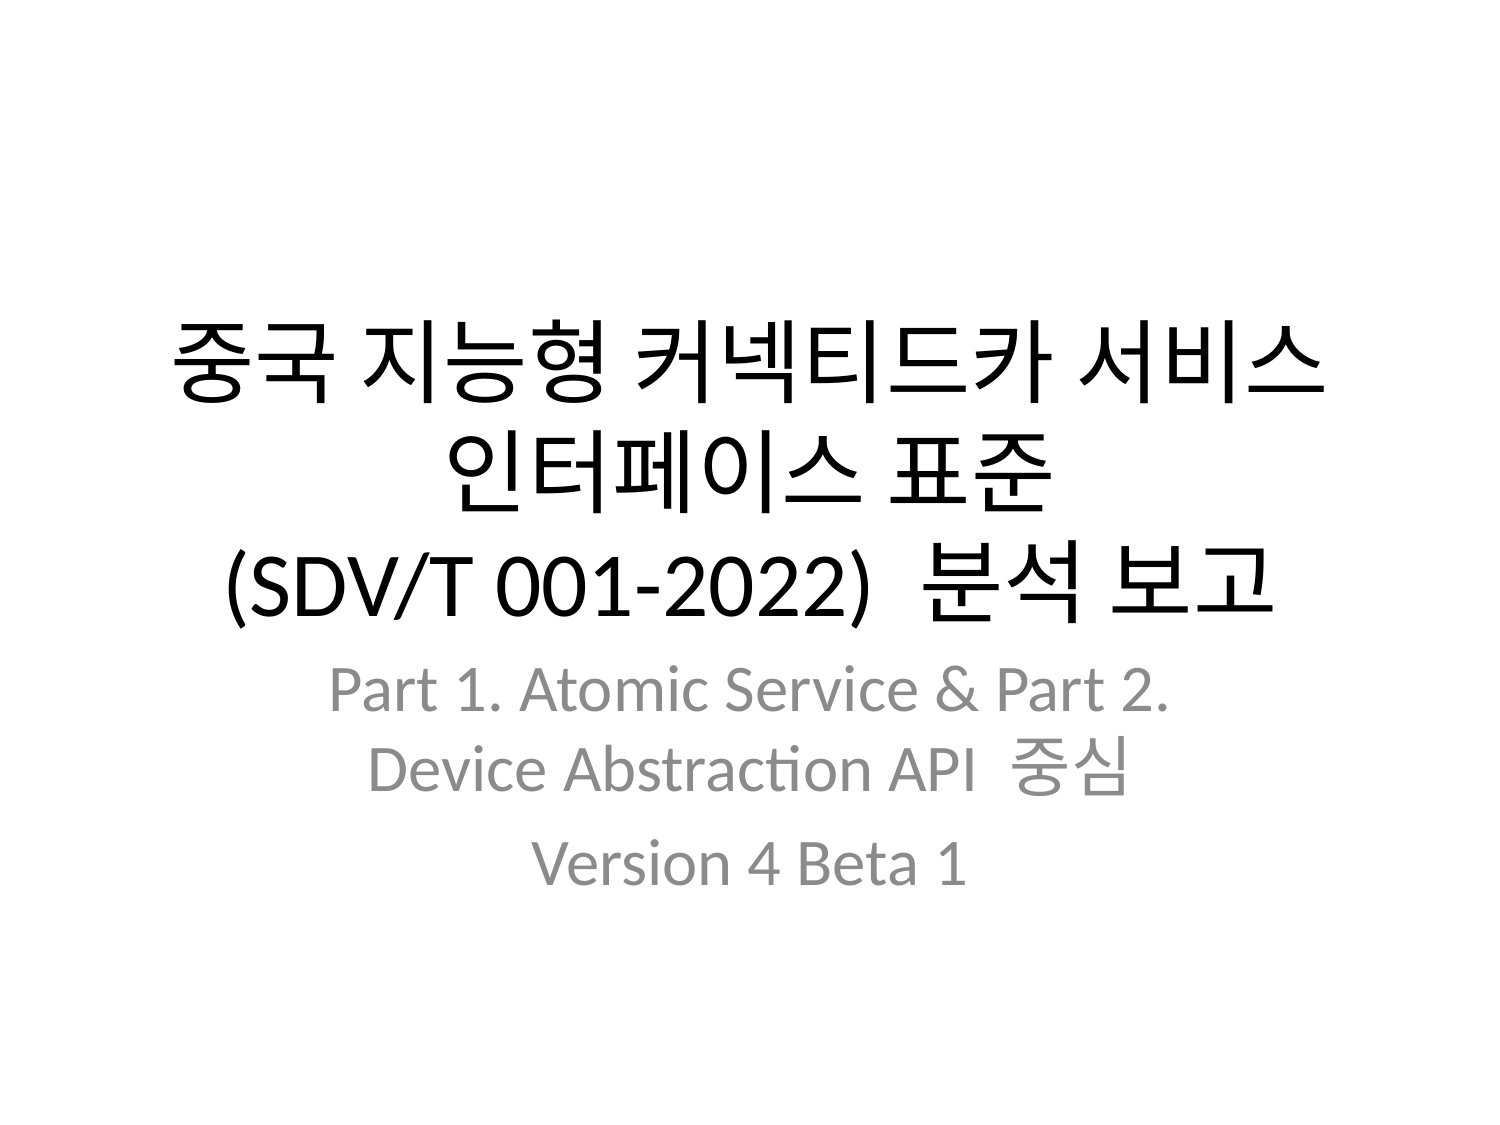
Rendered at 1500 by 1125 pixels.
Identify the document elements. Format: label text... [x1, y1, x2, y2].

title 중국 지능형 커넥티드카 서비스 인터페이스 표준 (SDV/T 001-2022) 분석 보고 [112, 349, 1388, 591]
subtitle Part 1. Atomic Service & Part 2. Device Abstraction API 중심 Version 4 Beta 1 [225, 637, 1275, 925]
